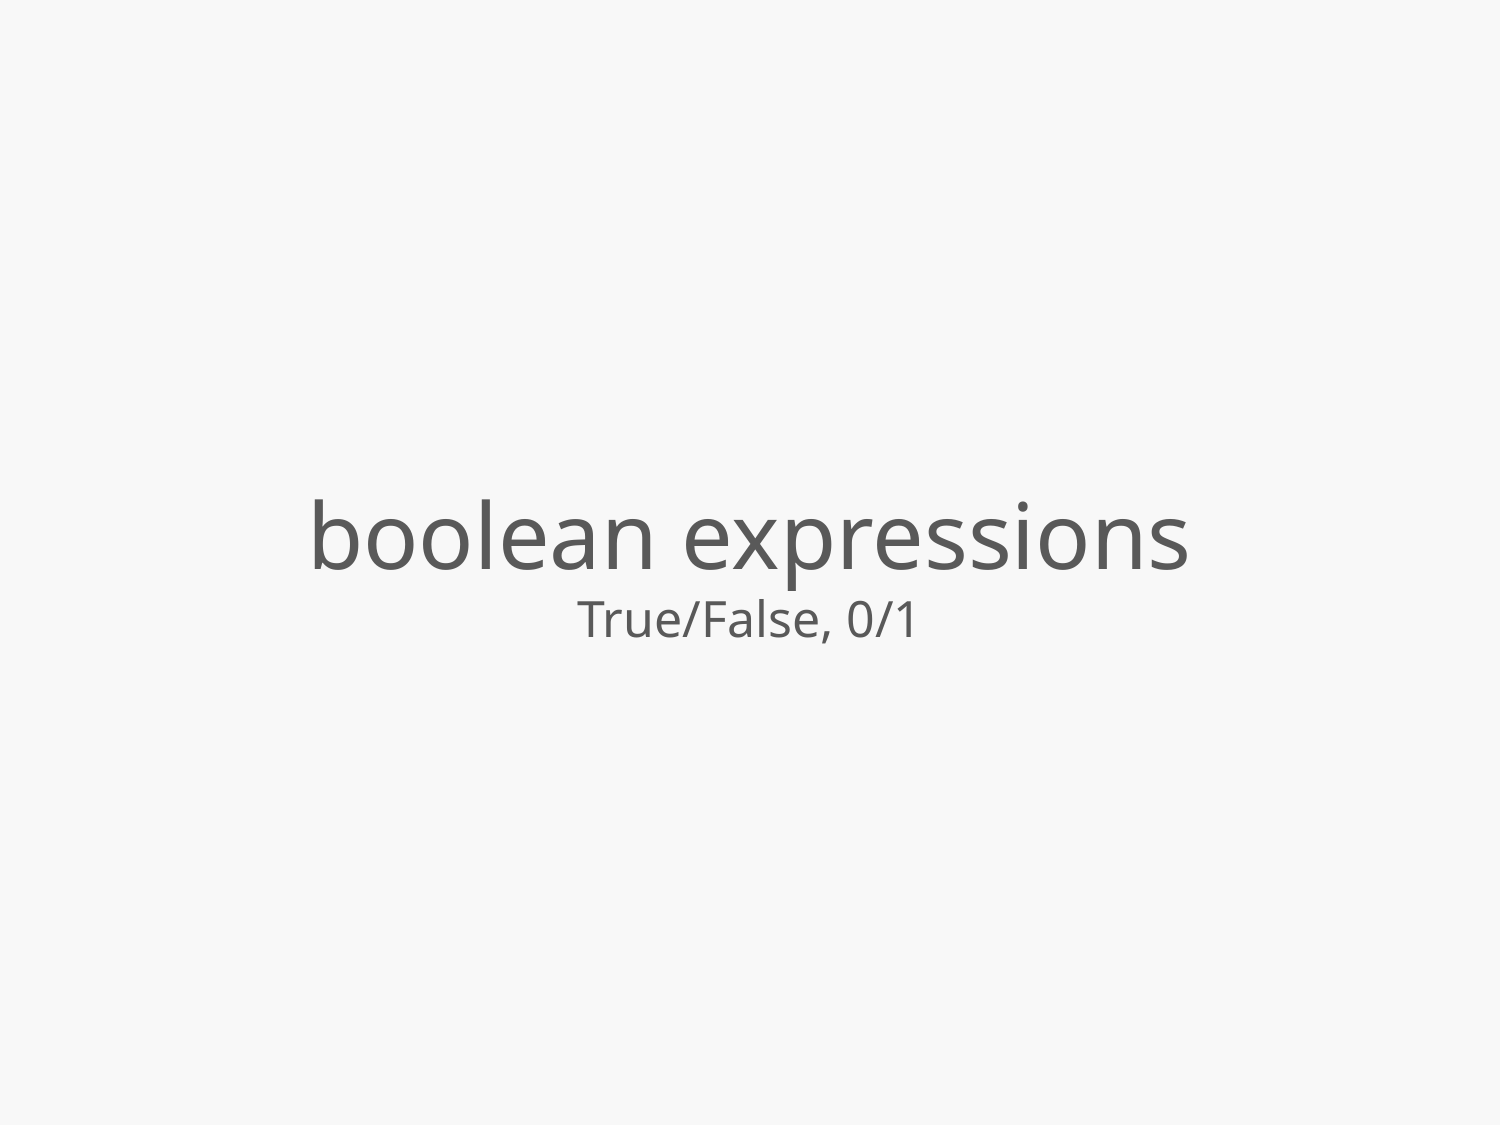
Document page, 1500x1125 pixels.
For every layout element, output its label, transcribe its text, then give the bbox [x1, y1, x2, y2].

title boolean expressions True/False, 0/1 [75, 462, 1425, 663]
